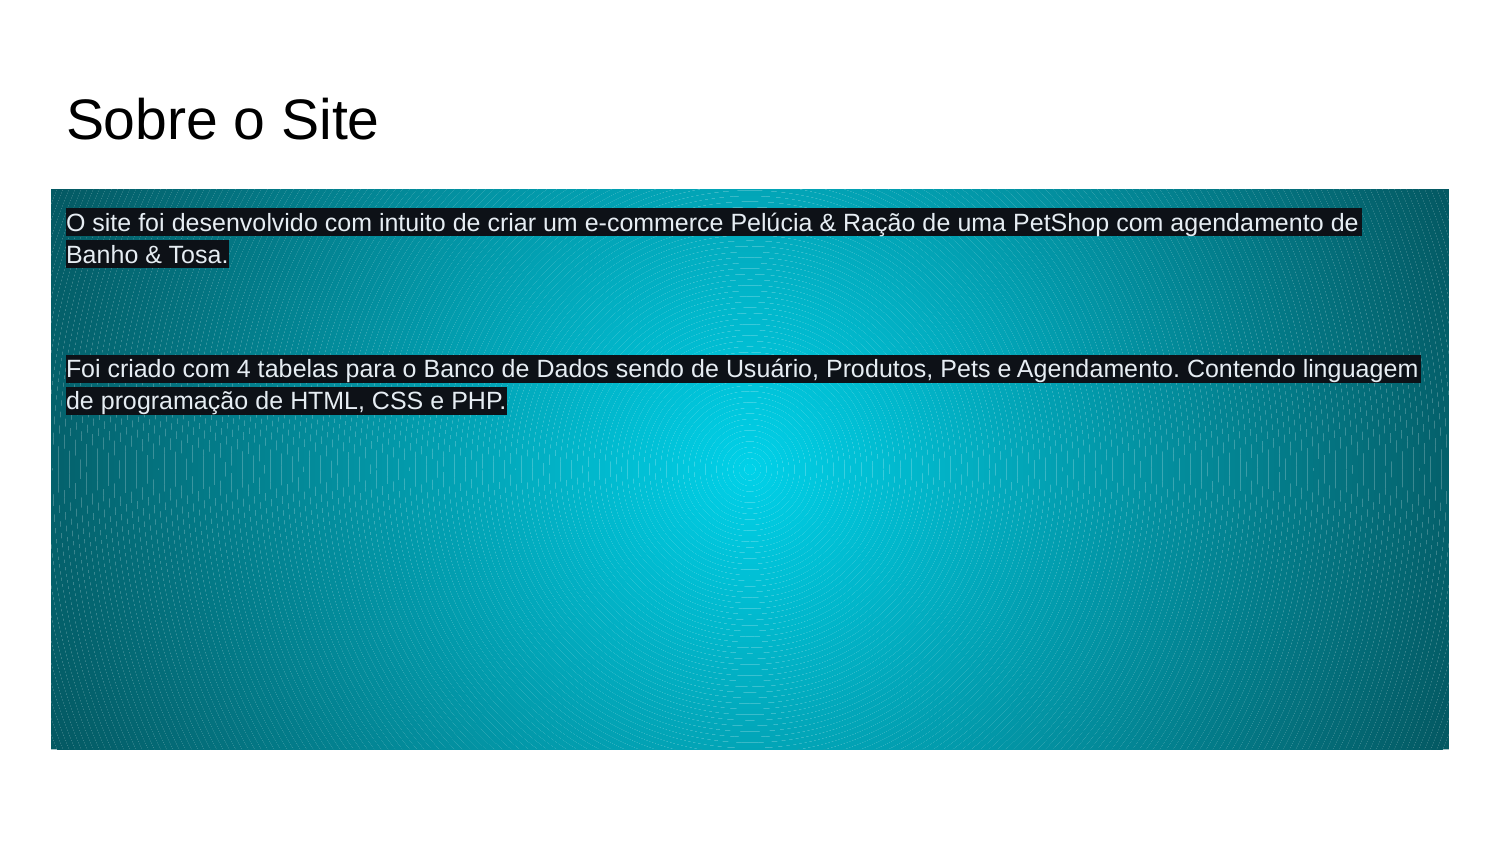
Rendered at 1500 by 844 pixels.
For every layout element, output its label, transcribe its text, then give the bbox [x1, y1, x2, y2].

list O site foi desenvolvido com intuito de criar um e-commerce Pelúcia & Ração de uma PetShop com agendamento de Banho & Tosa. Foi criado com 4 tabelas para o Banco de Dados sendo de Usuário, Produtos, Pets e Agendamento. Contendo linguagem de programação de HTML, CSS e PHP. [51, 189, 1449, 750]
title Sobre o Site [51, 72, 1449, 167]
